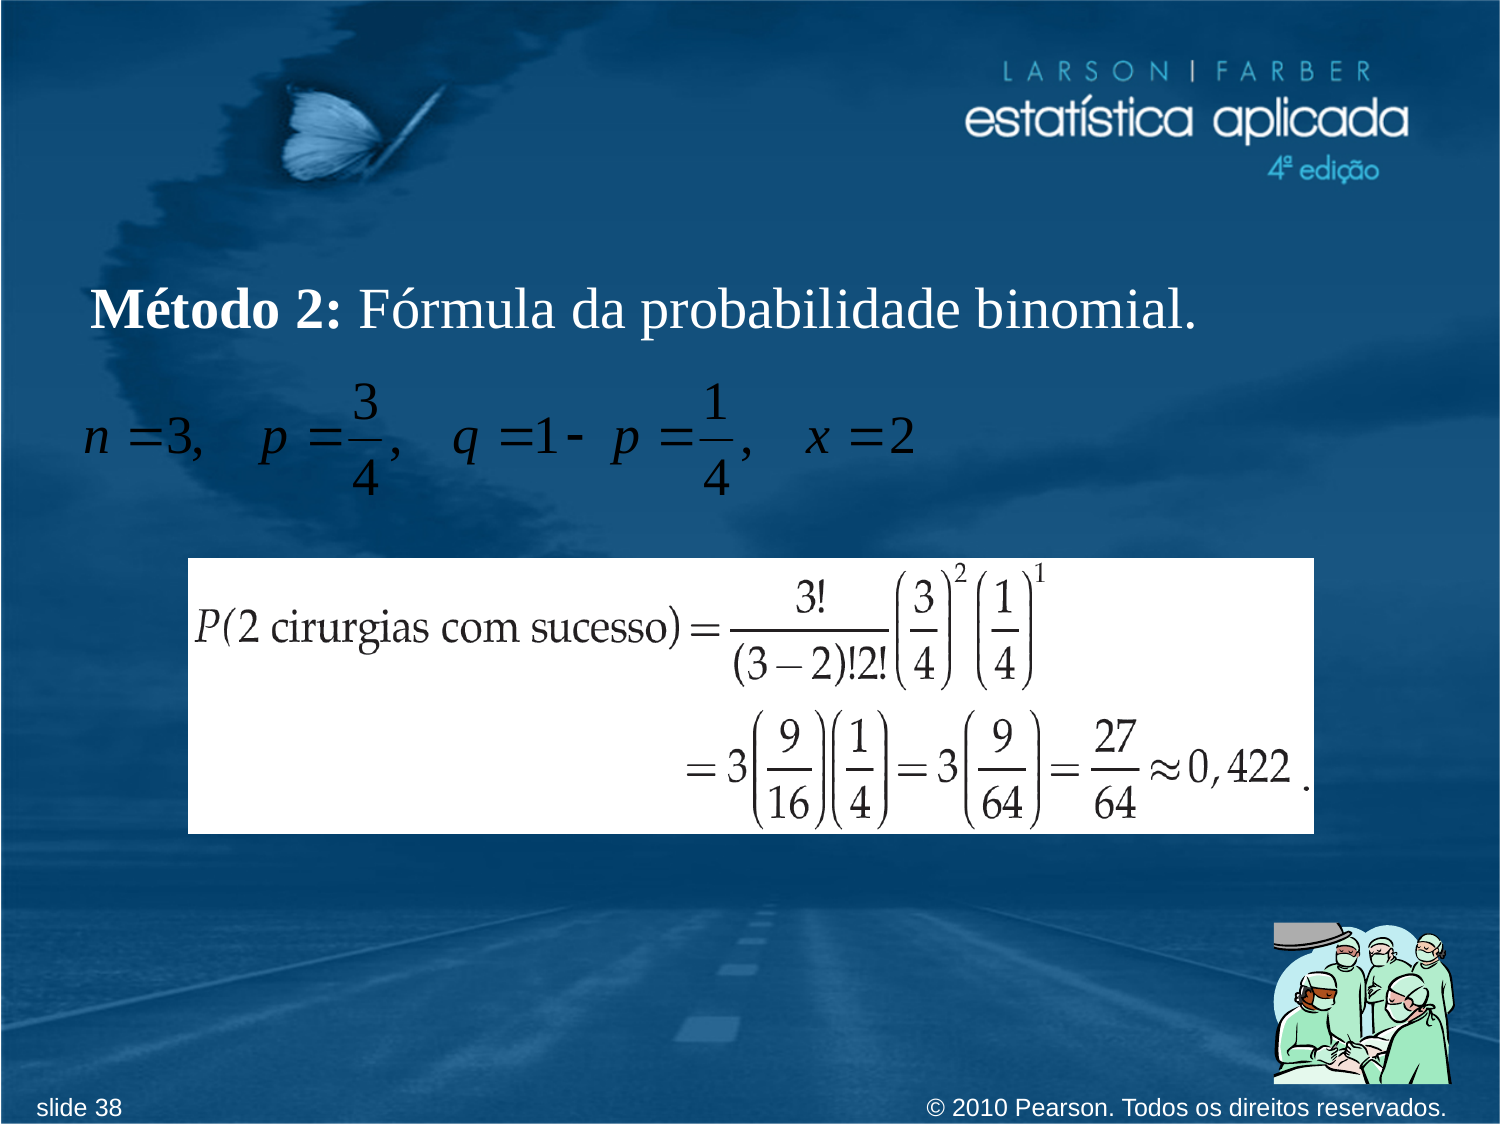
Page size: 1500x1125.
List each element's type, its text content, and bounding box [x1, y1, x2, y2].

list Método 2: Fórmula da probabilidade binomial. [75, 262, 1425, 370]
picture [0, 0, 1500, 1125]
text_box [74, 367, 927, 508]
